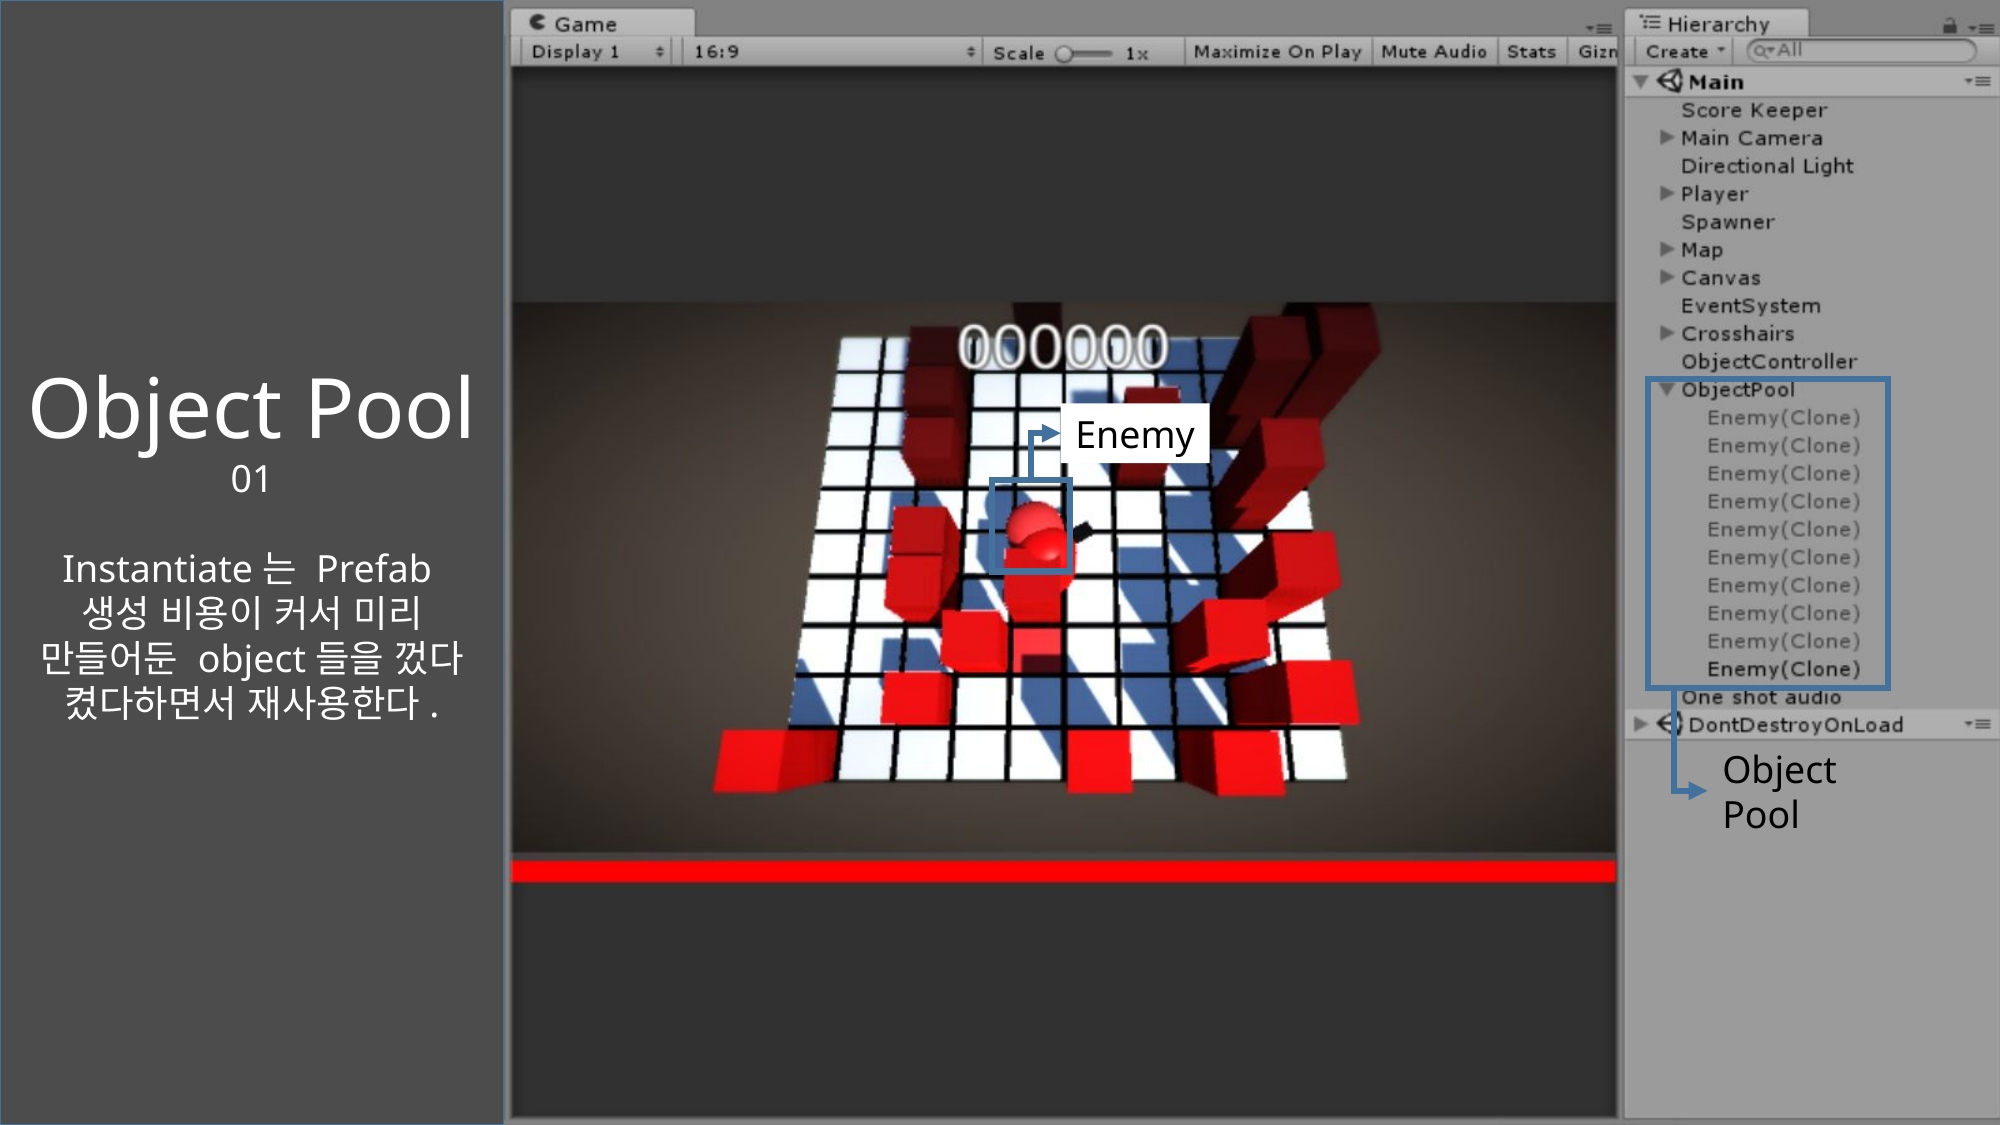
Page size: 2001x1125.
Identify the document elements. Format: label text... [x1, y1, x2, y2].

text_box Object Pool 01 Instantiate는 Prefab 생성 비용이 커서 미리 만들어둔 object들을 껐다 켰다하면서 재사용한다. [0, 0, 504, 1125]
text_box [1650, 711, 1732, 746]
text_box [991, 403, 1201, 572]
picture [504, 0, 2000, 1125]
